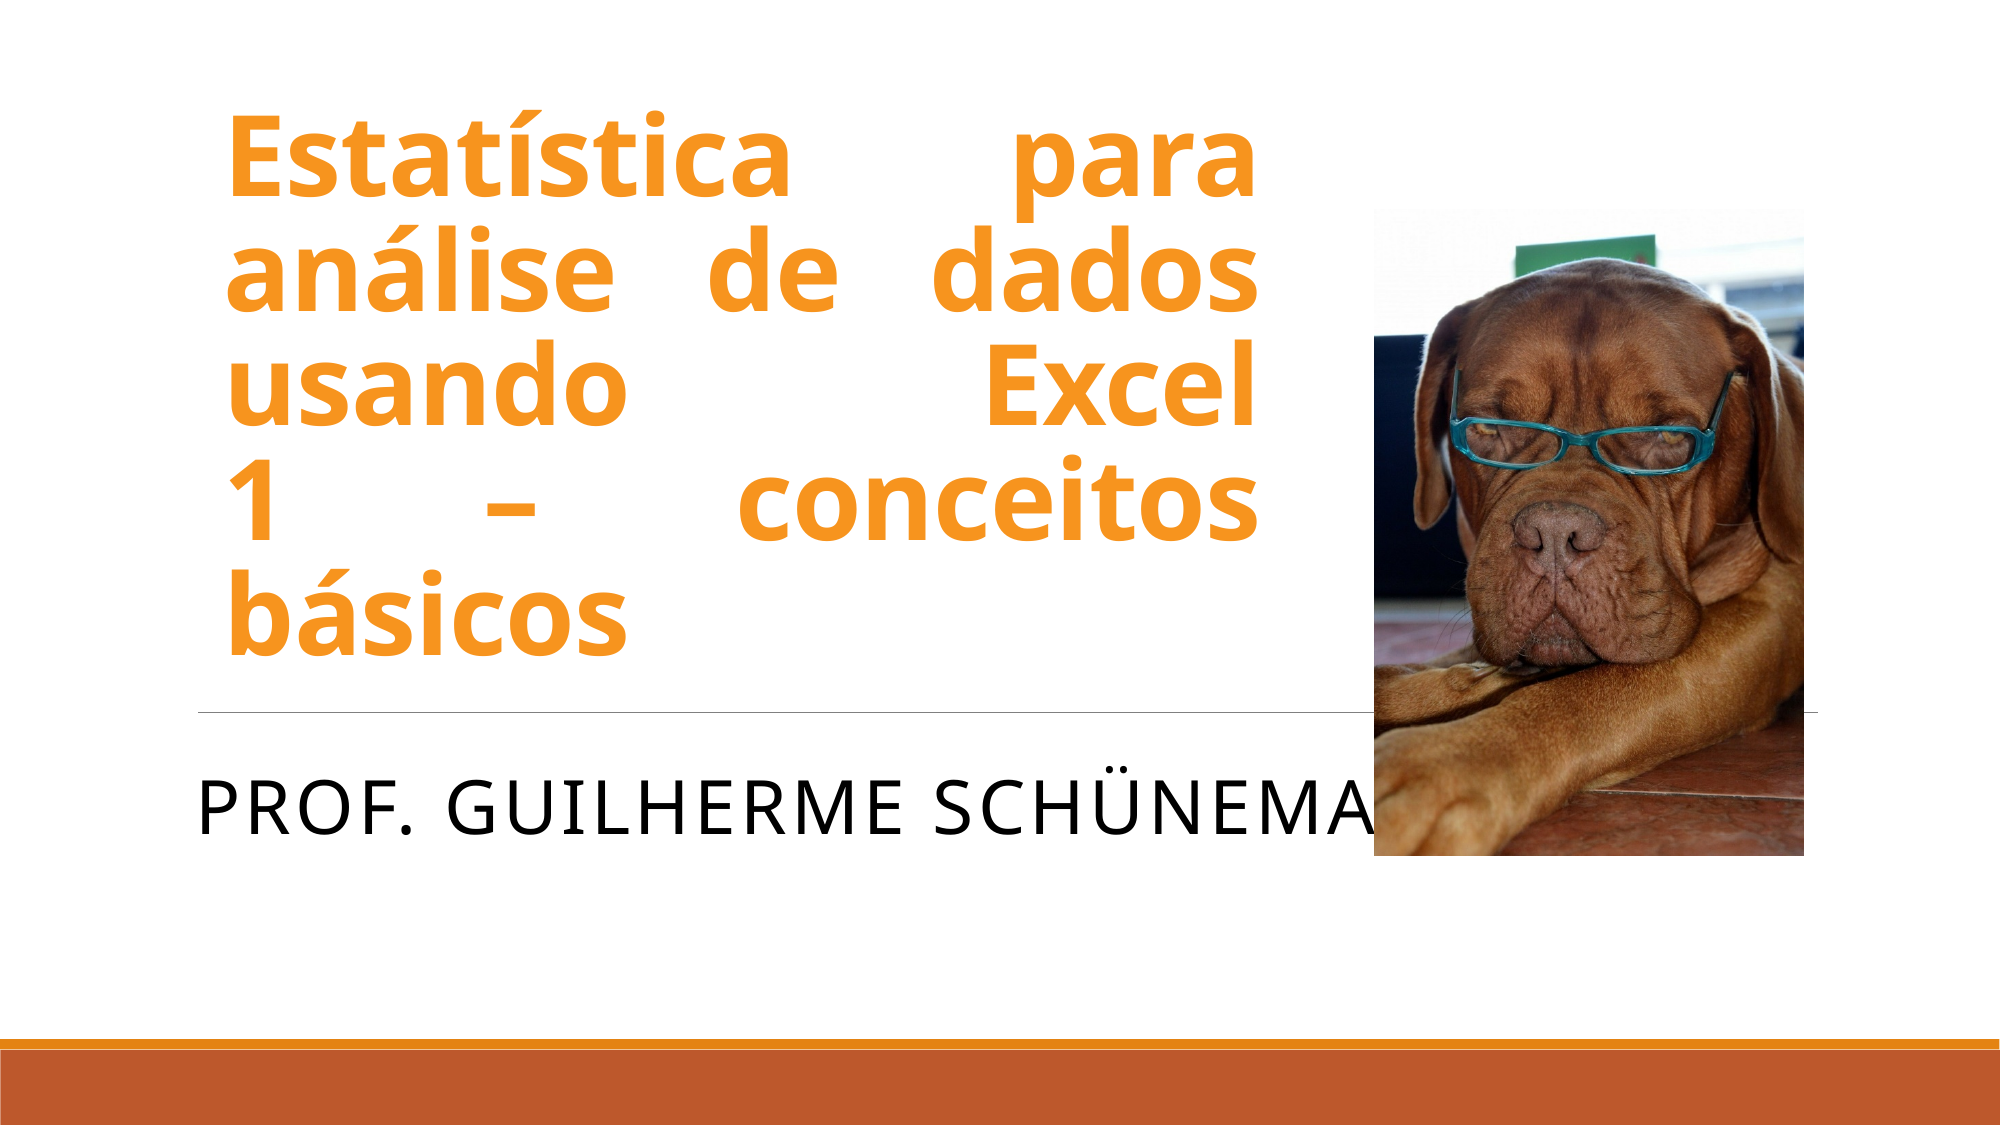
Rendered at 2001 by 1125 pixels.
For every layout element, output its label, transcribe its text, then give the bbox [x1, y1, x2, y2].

subtitle Prof. Guilherme Schünemann [180, 762, 1830, 950]
title Estatística para análise de dados usando Excel 1 – conceitos básicos [208, 288, 1276, 686]
picture [1374, 209, 1805, 857]
